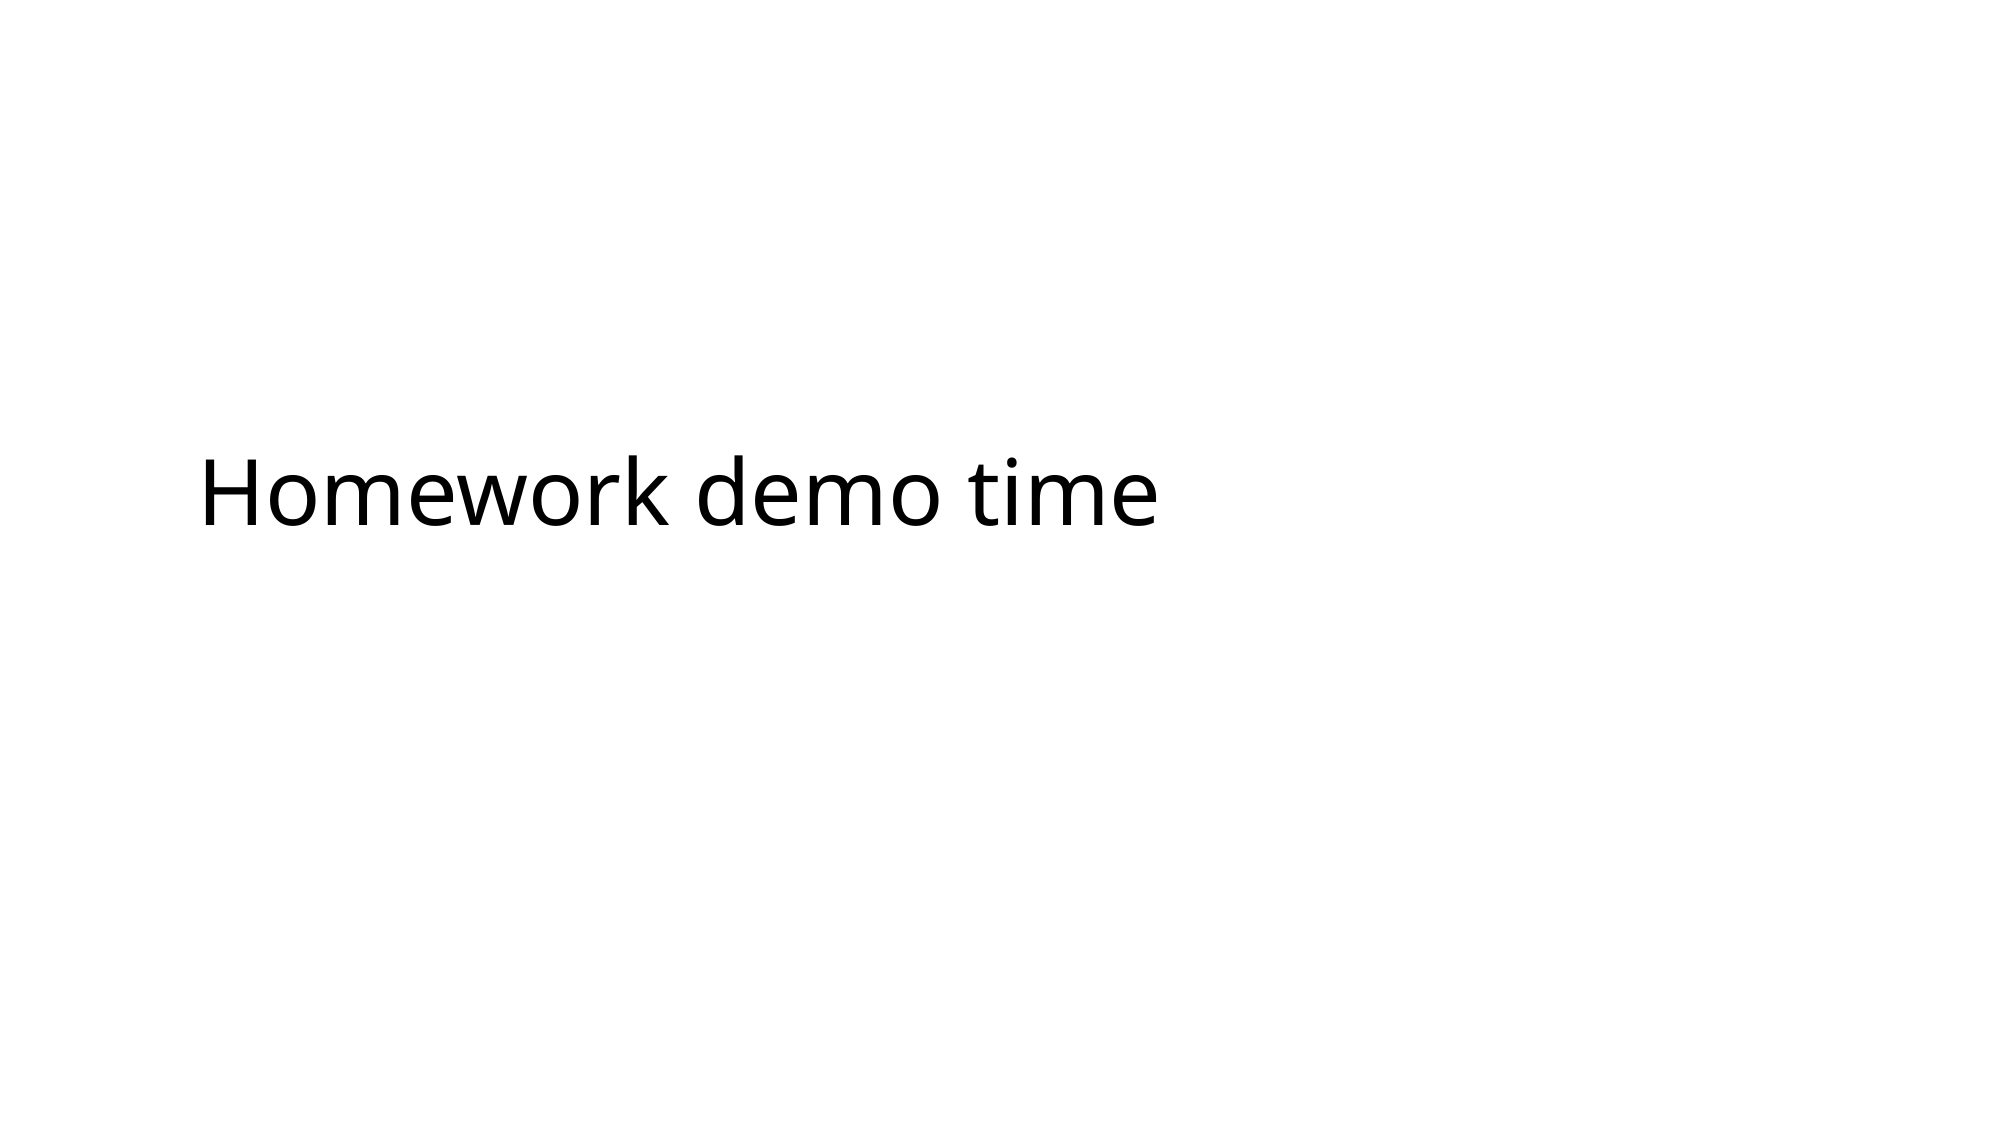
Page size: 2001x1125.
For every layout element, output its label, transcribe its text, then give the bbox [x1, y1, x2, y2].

title Homework demo time [182, 441, 1908, 660]
